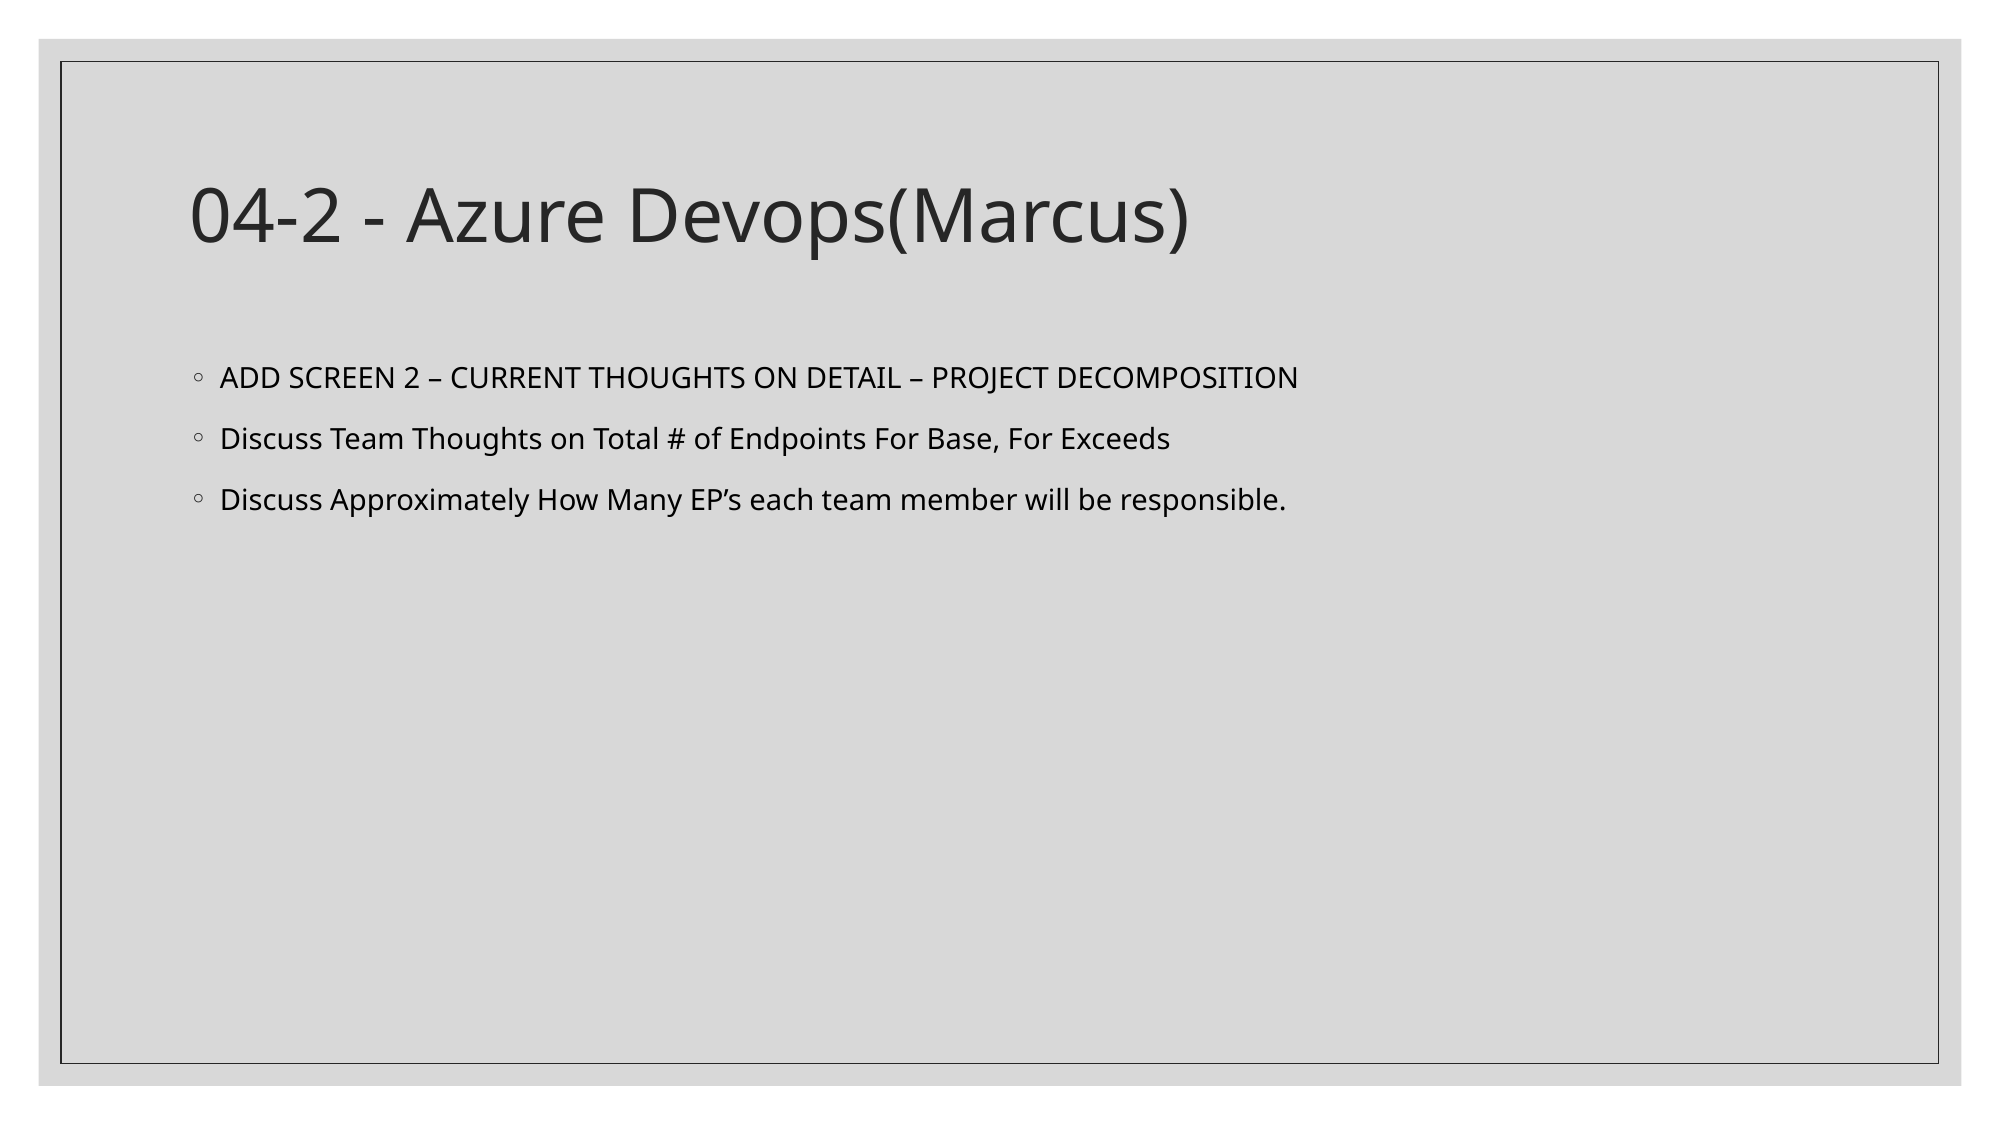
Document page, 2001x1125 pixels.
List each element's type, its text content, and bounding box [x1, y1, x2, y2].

list ADD SCREEN 2 – CURRENT THOUGHTS ON DETAIL – PROJECT DECOMPOSITION Discuss Team Thoughts on Total # of Endpoints For Base, For Exceeds Discuss Approximately How Many EP’s each team member will be responsible. [174, 345, 1825, 977]
title 04-2 - Azure Devops(Marcus) [174, 105, 1825, 331]
